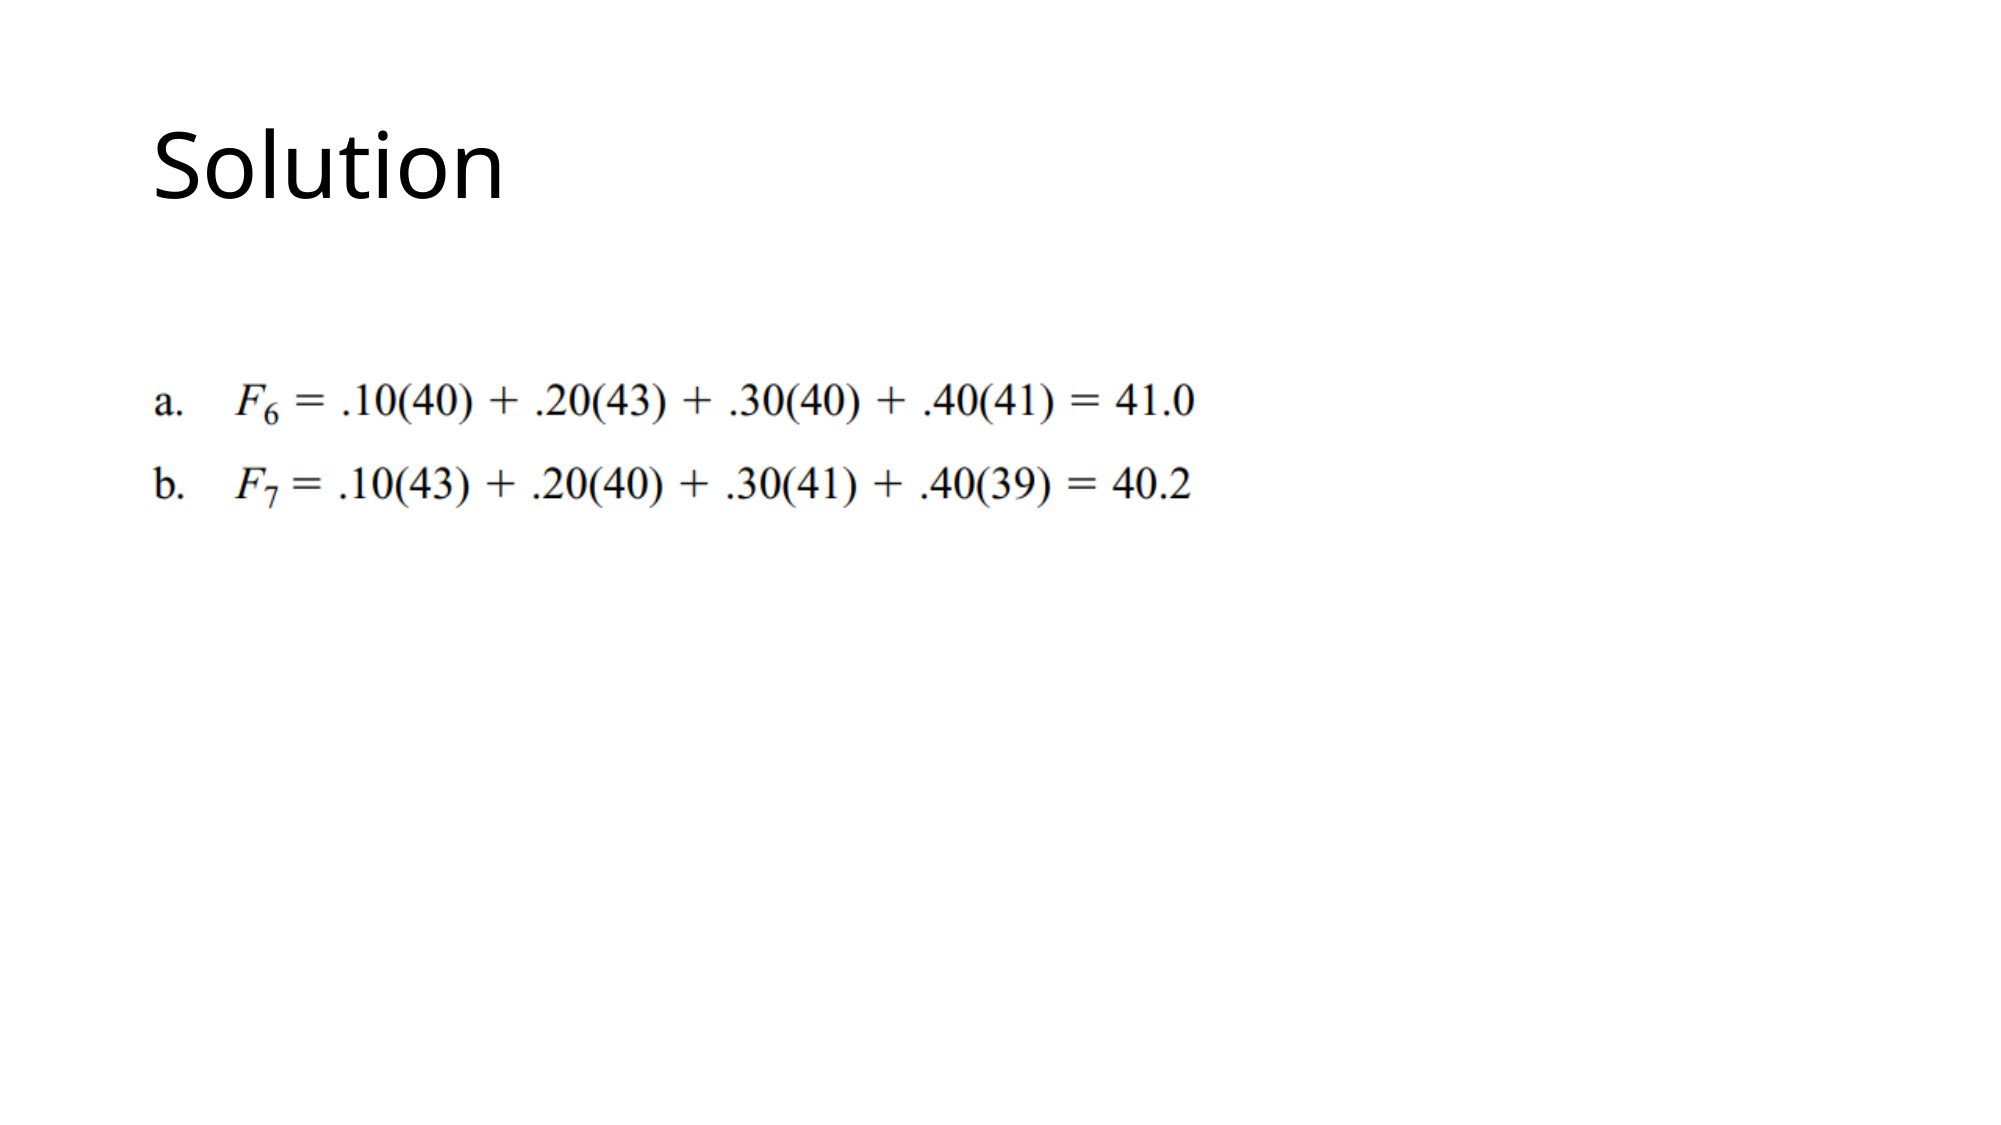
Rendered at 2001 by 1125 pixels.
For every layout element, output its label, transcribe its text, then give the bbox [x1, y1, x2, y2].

picture [115, 324, 1327, 563]
title Solution [137, 59, 1863, 278]
